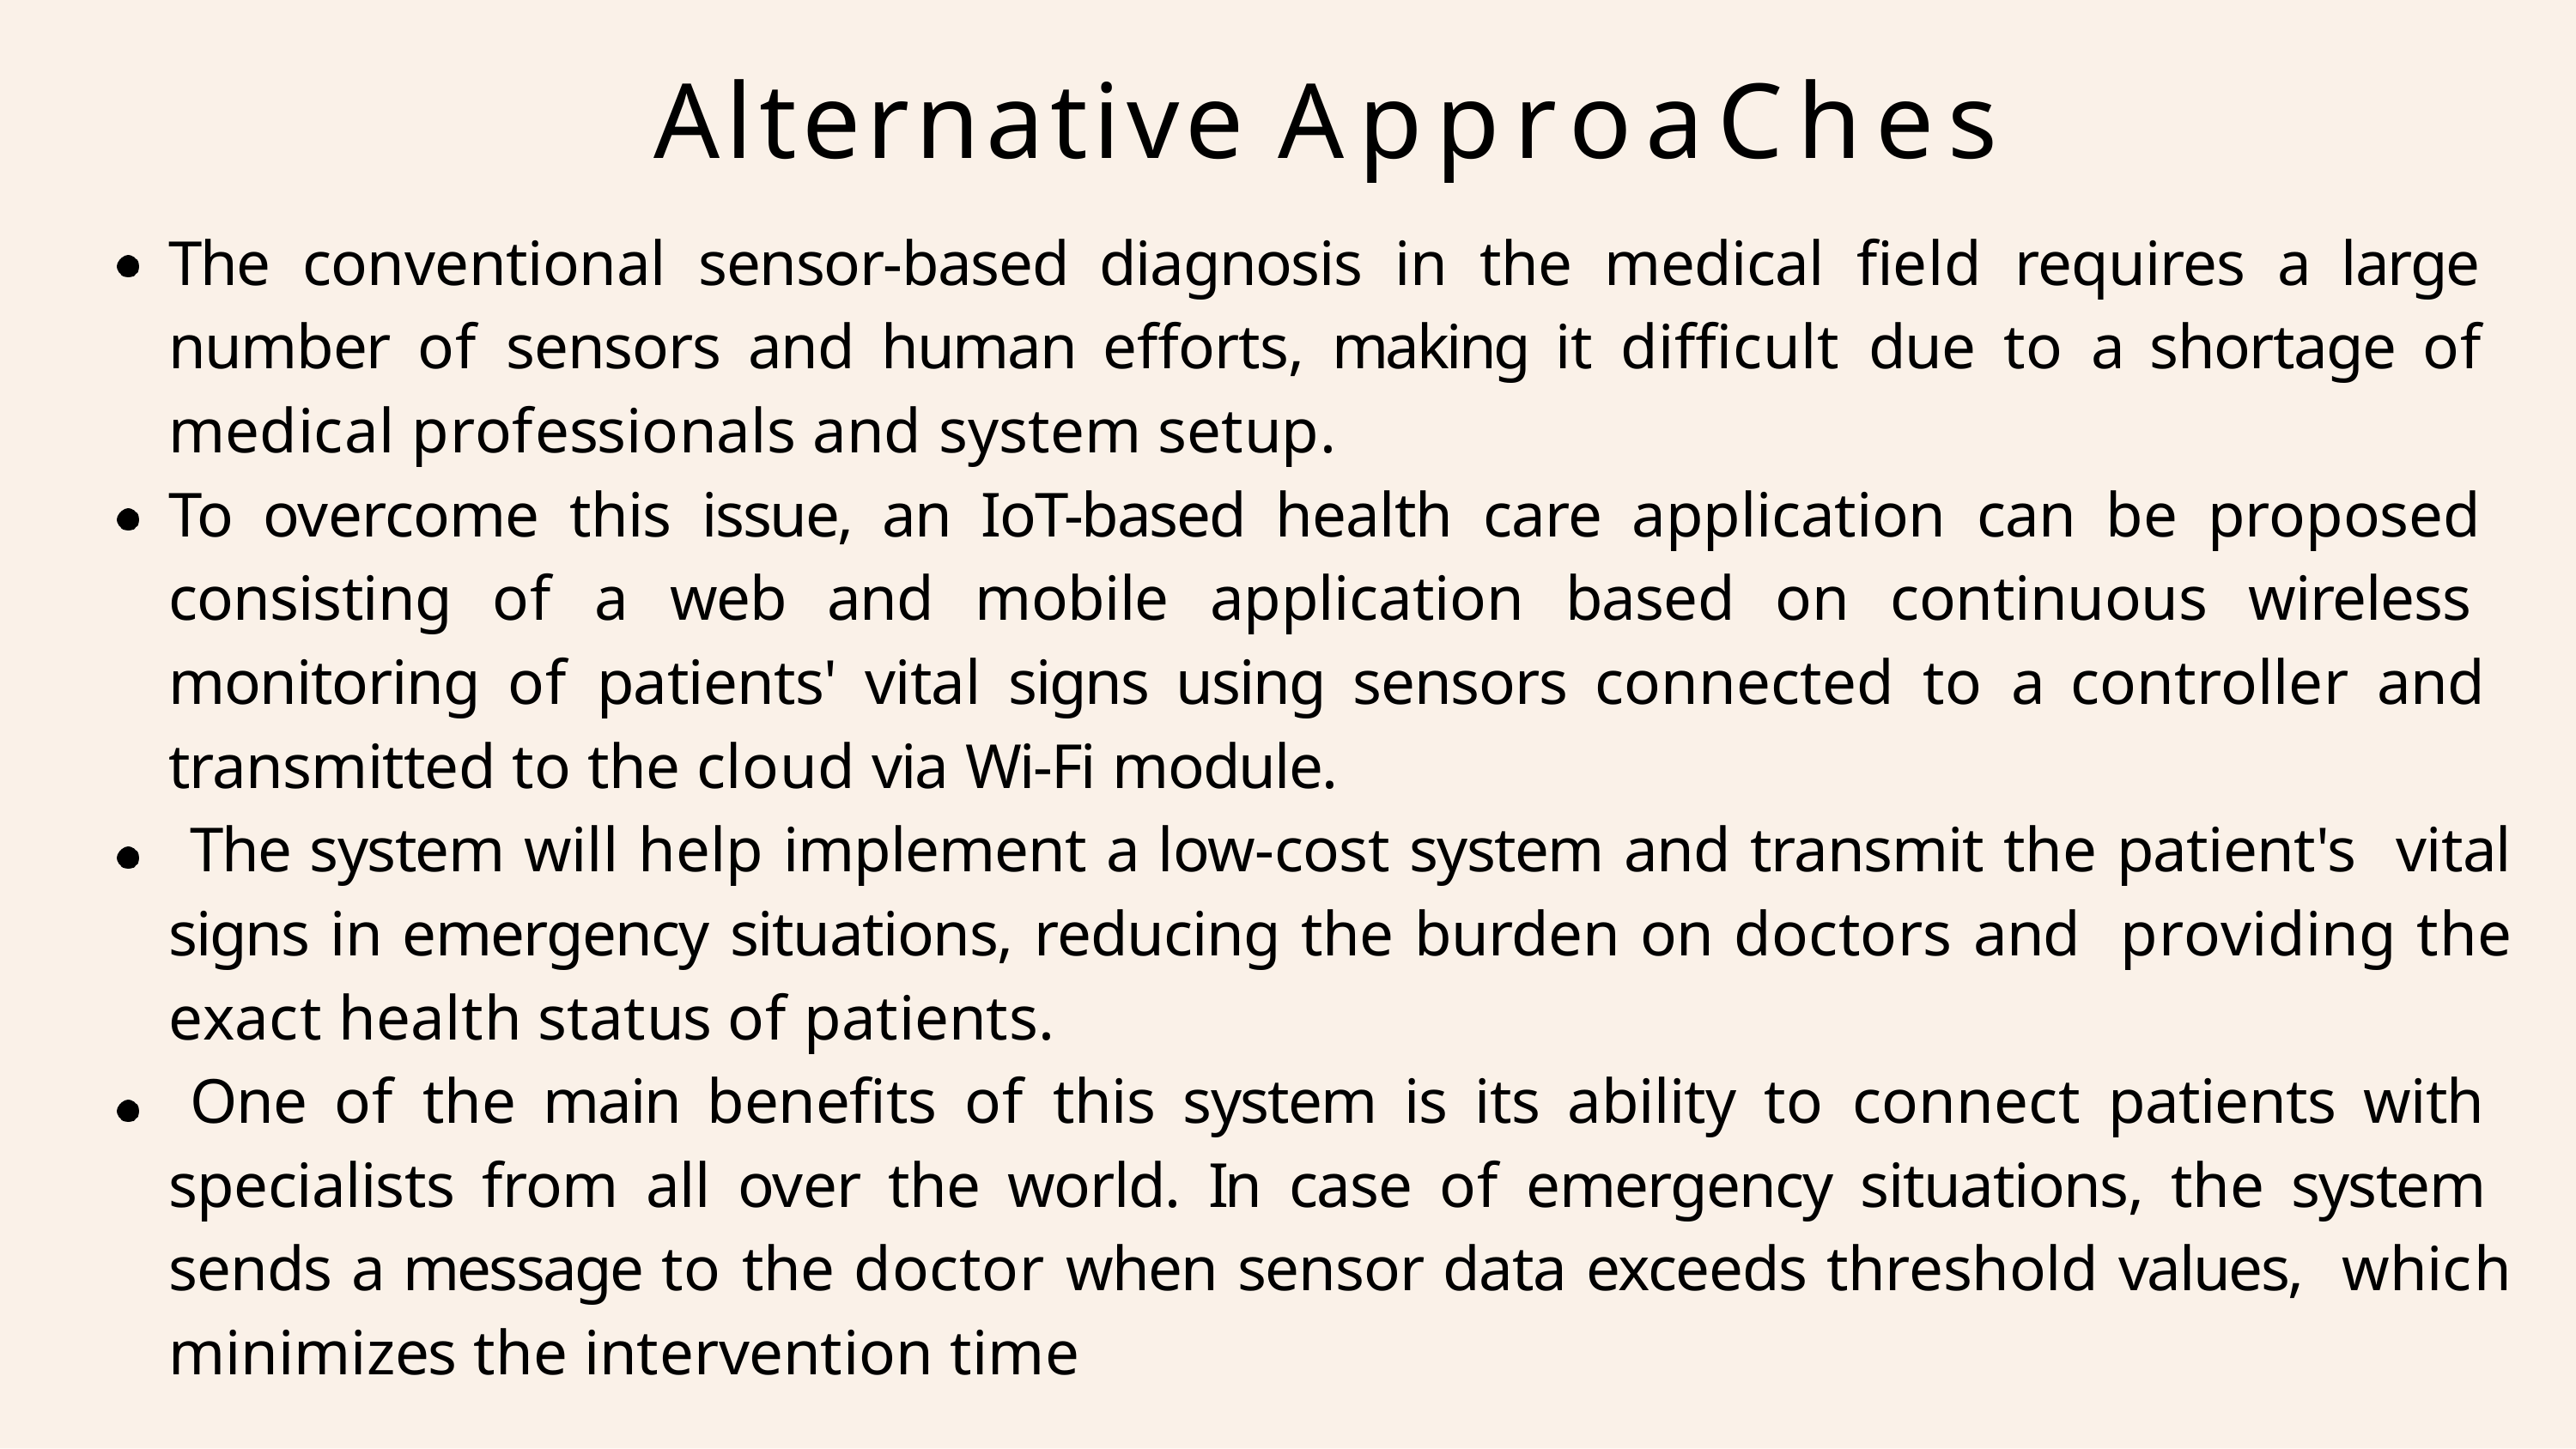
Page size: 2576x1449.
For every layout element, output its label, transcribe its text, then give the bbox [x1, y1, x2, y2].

picture [117, 1100, 139, 1122]
picture [117, 508, 139, 530]
title Alternative ApproaChes [652, 52, 2055, 211]
picture [117, 846, 139, 869]
text_box The conventional sensor-based diagnosis in the medical field requires a large number of sensors and human efforts, making it difficult due to a shortage of medical professionals and system setup. To overcome this issue, an IoT-based health care application can be proposed consisting of a web and mobile application based on continuous wireless monitoring of patients' vital signs using sensors connected to a controller and transmitted to the cloud via Wi-Fi module. The system will help implement a low-cost system and transmit the patient's vital signs in emergency situations, reducing the burden on doctors and providing the exact health status of patients. One of the main benefits of this system is its ability to connect patients with specialists from all over the world. In case of emergency situations, the system sends a message to the doctor when sensor data exceeds threshold values, which minimizes the intervention time [167, 211, 2513, 1387]
picture [117, 255, 139, 277]
